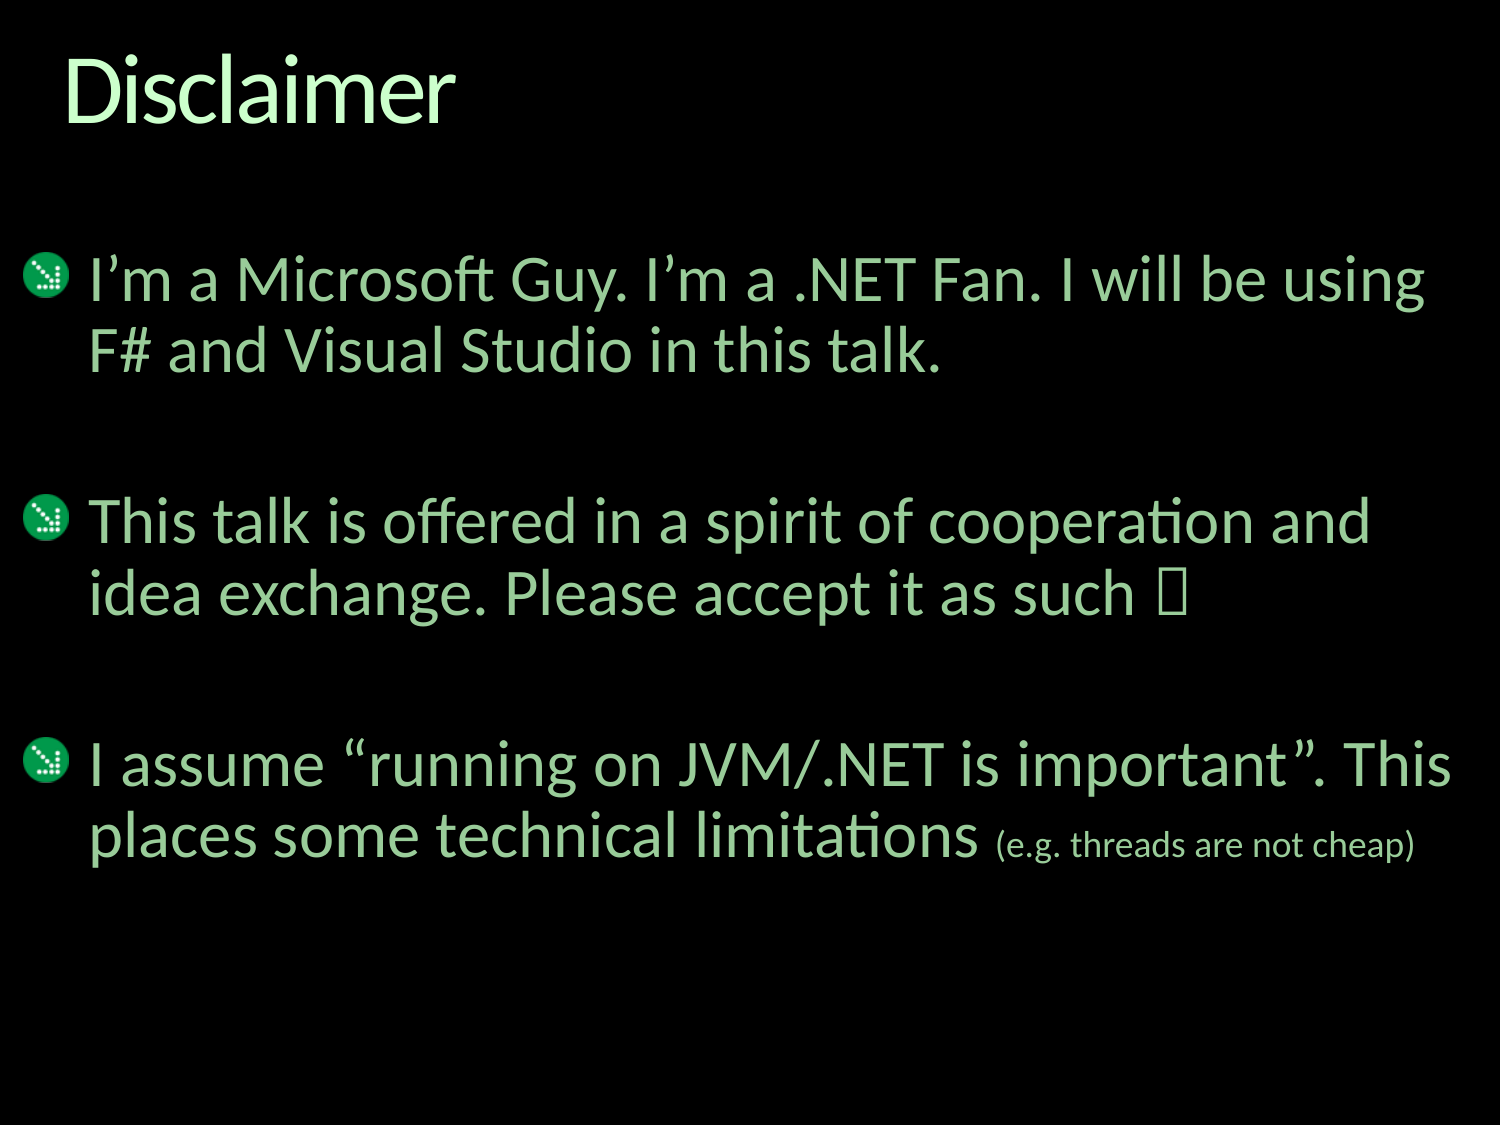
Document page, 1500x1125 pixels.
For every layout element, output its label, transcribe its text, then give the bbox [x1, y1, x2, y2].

list I’m a Microsoft Guy. I’m a .NET Fan. I will be using F# and Visual Studio in this talk. This talk is offered in a spirit of cooperation and idea exchange. Please accept it as such  I assume “running on JVM/.NET is important”. This places some technical limitations (e.g. threads are not cheap) [23, 243, 1465, 1028]
picture [23, 252, 69, 299]
title Disclaimer [62, 37, 1438, 147]
picture [23, 737, 69, 784]
picture [23, 494, 69, 542]
